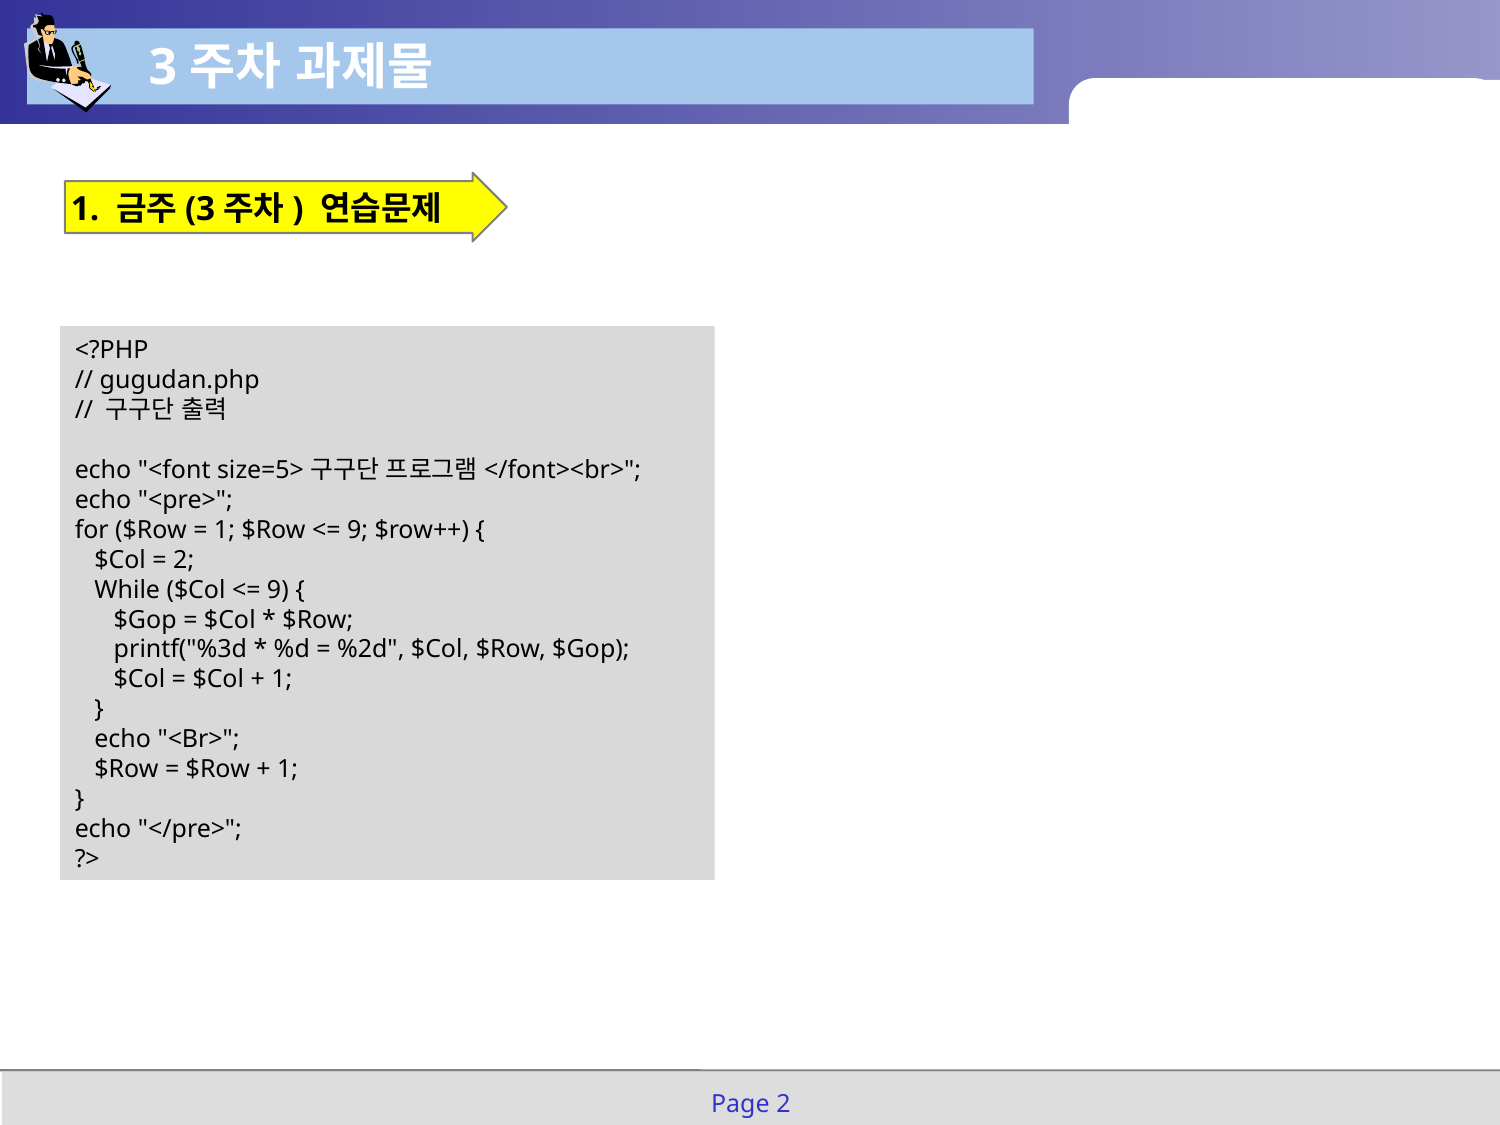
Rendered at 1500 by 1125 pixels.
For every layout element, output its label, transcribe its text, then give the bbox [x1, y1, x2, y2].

text_box <?PHP // gugudan.php // 구구단 출력 echo "<font size=5>구구단 프로그램</font><br>"; echo "<pre>"; for ($Row = 1; $Row <= 9; $row++) { $Col = 2; While ($Col <= 9) { $Gop = $Col * $Row; printf("%3d * %d = %2d", $Col, $Row, $Gop); $Col = $Col + 1; } echo "<Br>"; $Row = $Row + 1; } echo "</pre>"; ?> [60, 326, 715, 880]
text_box 1. 금주(3주차) 연습문제 [64, 172, 507, 242]
text_box 3주차 과제물 [133, 26, 880, 102]
slide_number Page 2 [682, 1079, 819, 1124]
